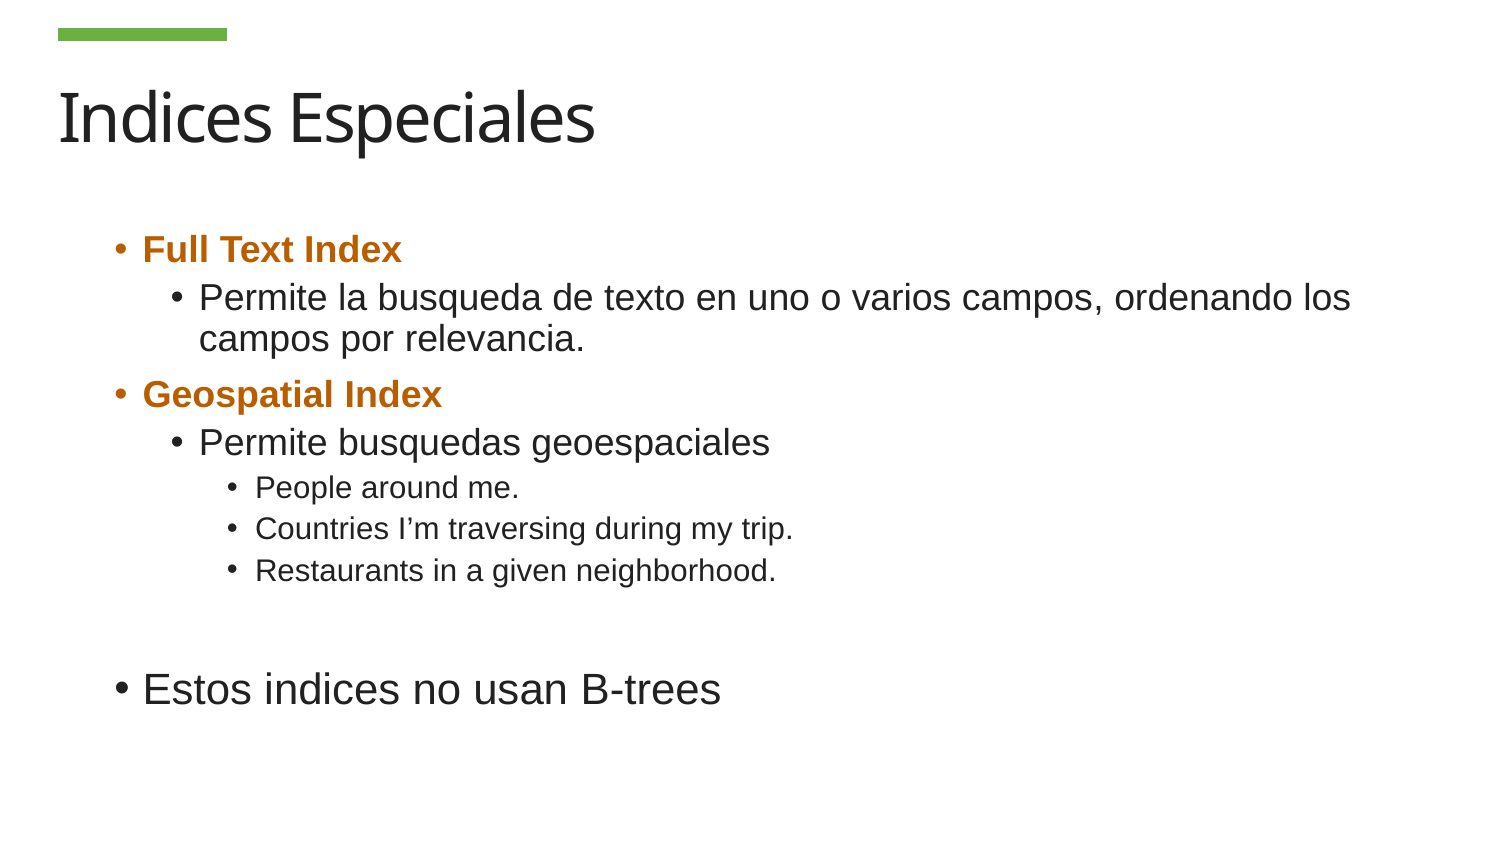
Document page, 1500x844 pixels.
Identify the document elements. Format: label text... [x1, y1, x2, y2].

title Indices Especiales [46, 0, 1341, 164]
list Full Text Index Permite la busqueda de texto en uno o varios campos, ordenando los campos por relevancia. Geospatial Index Permite busquedas geoespaciales People around me. Countries I’m traversing during my trip. Restaurants in a given neighborhood. Estos indices no usan B-trees [103, 224, 1397, 760]
